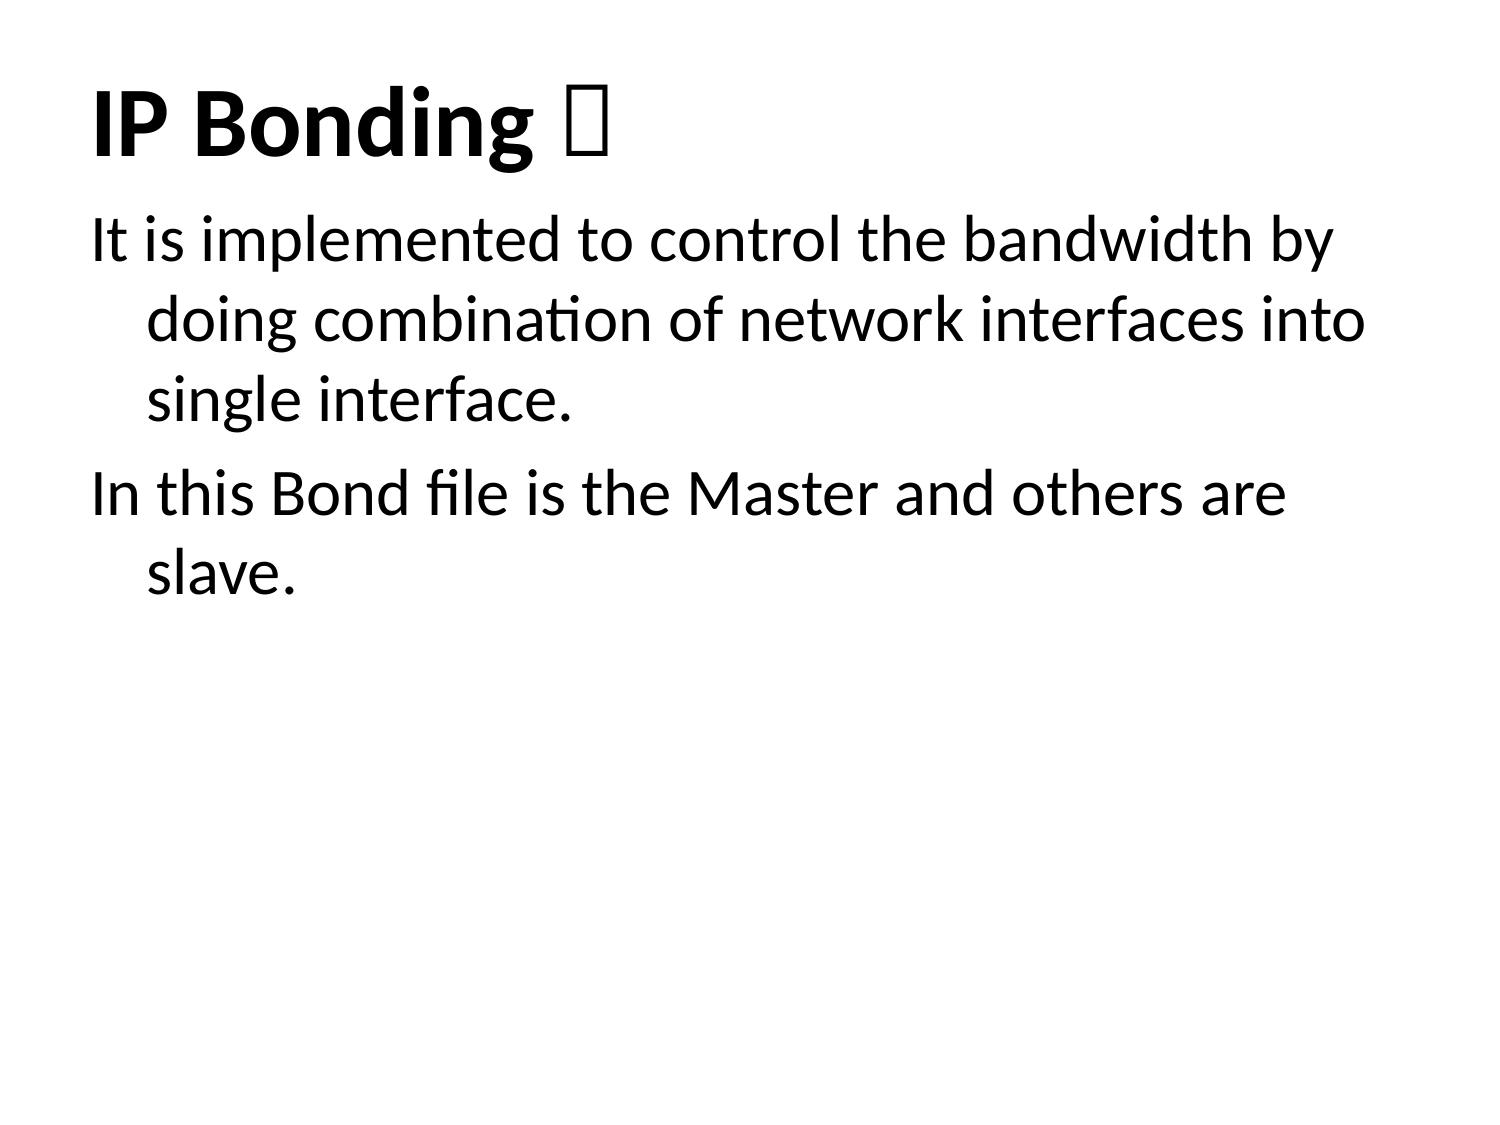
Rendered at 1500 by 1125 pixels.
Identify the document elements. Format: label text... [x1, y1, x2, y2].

list It is implemented to control the bandwidth by doing combination of network interfaces into single interface. In this Bond file is the Master and others are slave. [75, 187, 1425, 1005]
title IP Bonding  [75, 45, 1425, 187]
